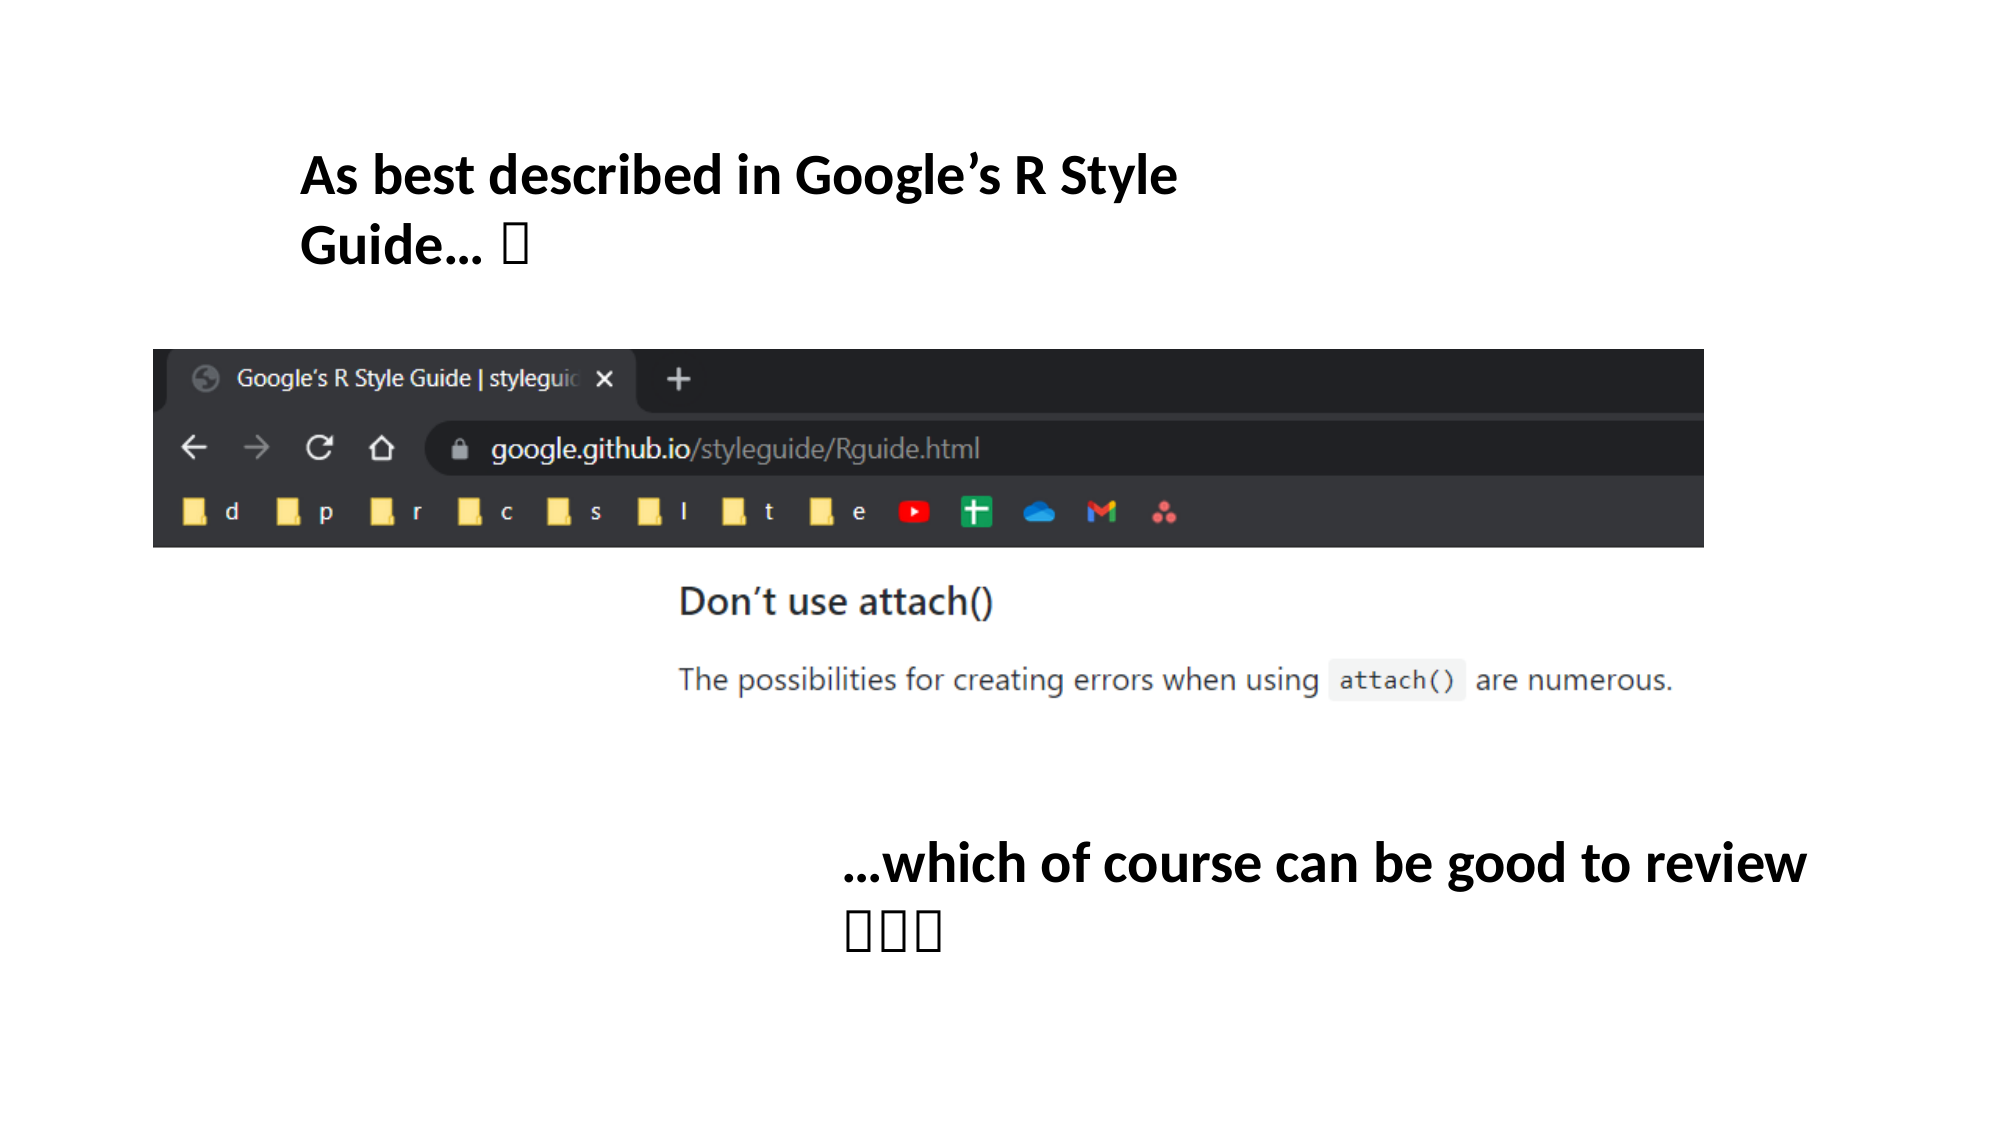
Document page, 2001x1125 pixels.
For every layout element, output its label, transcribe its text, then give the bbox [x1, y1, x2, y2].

picture [152, 349, 1704, 742]
text_box …which of course can be good to review  [826, 816, 1827, 972]
text_box As best described in Google’s R Style Guide…  [285, 129, 1286, 284]
